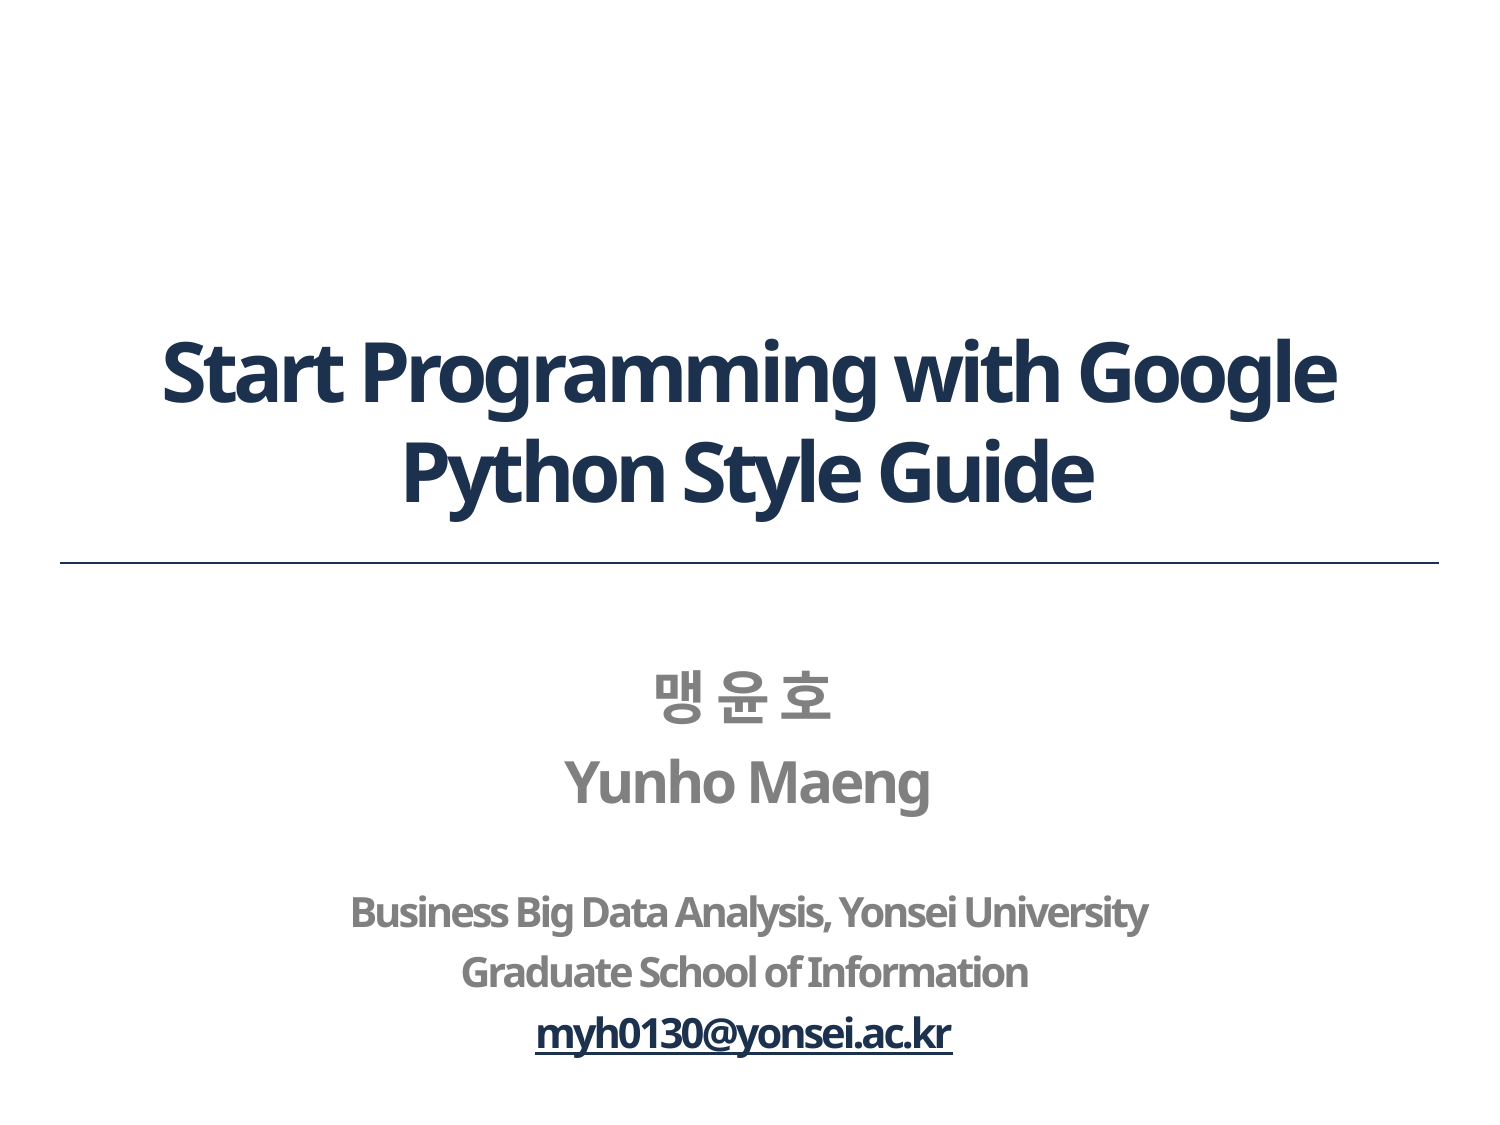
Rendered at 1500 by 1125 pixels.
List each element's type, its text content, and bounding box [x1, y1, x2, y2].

title Start Programming with Google Python Style Guide [59, 312, 1439, 562]
text_box 맹 윤 호 Yunho Maeng Business Big Data Analysis, Yonsei University Graduate School of Information myh0130@yonsei.ac.kr [59, 639, 1439, 1013]
